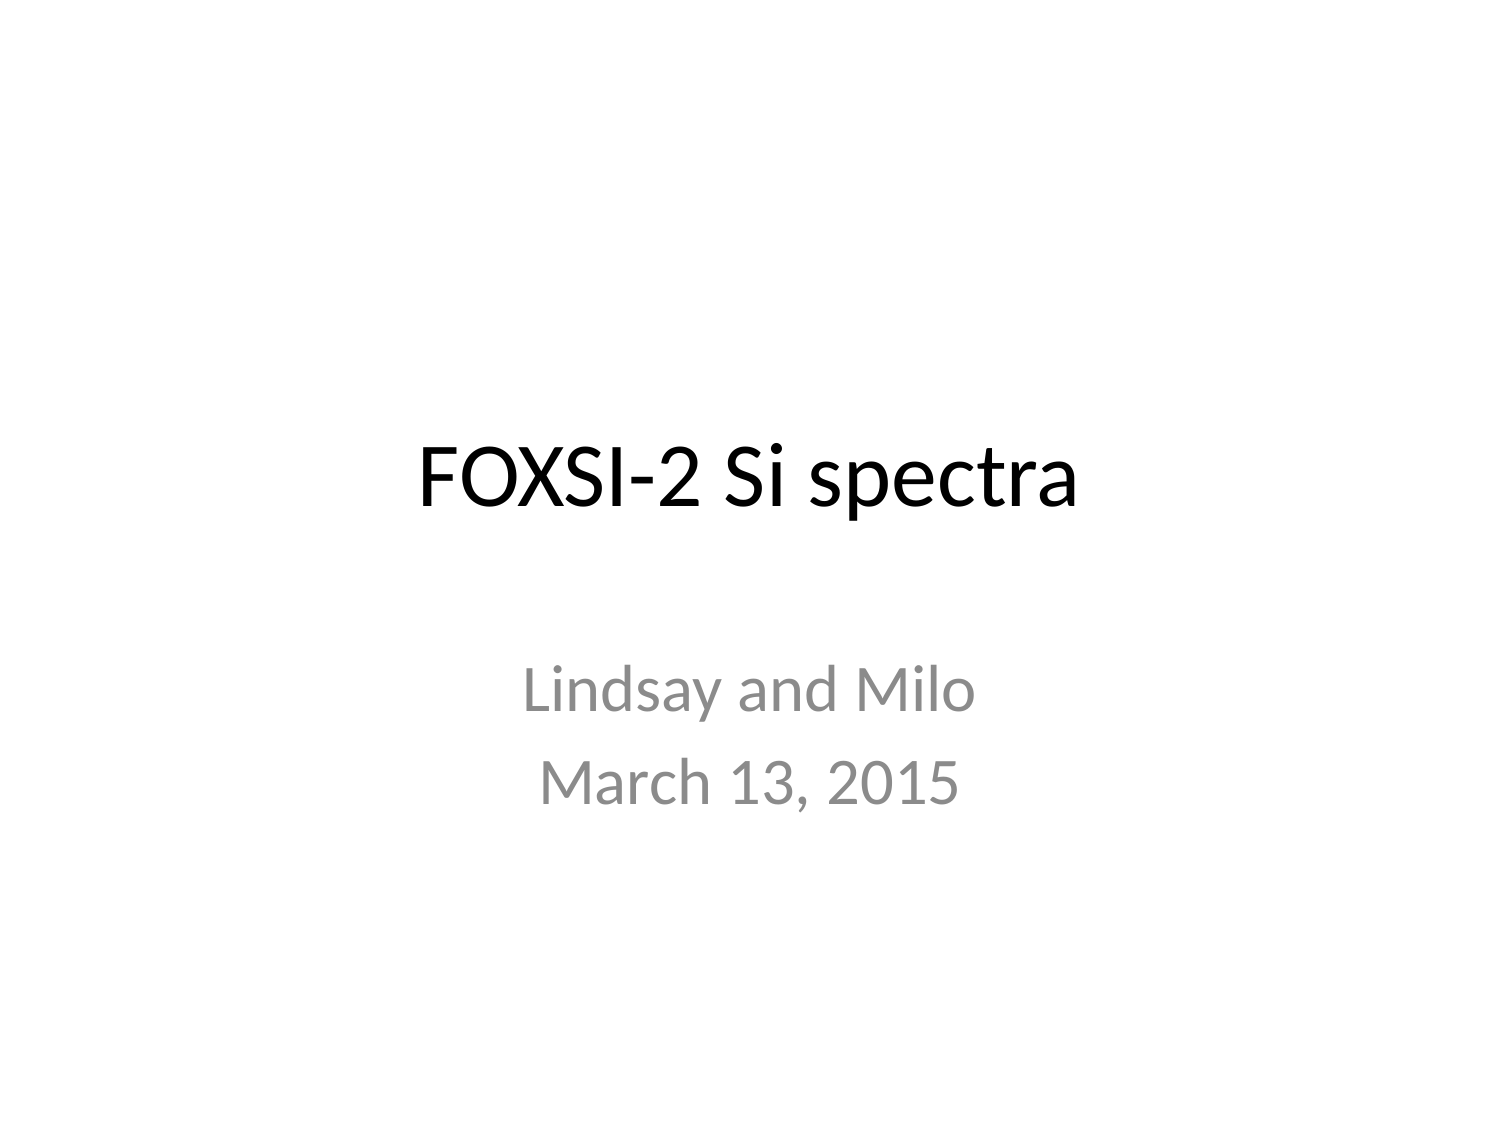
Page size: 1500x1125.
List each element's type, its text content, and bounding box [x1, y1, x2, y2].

subtitle Lindsay and Milo March 13, 2015 [225, 637, 1275, 925]
title FOXSI-2 Si spectra [112, 349, 1388, 591]
